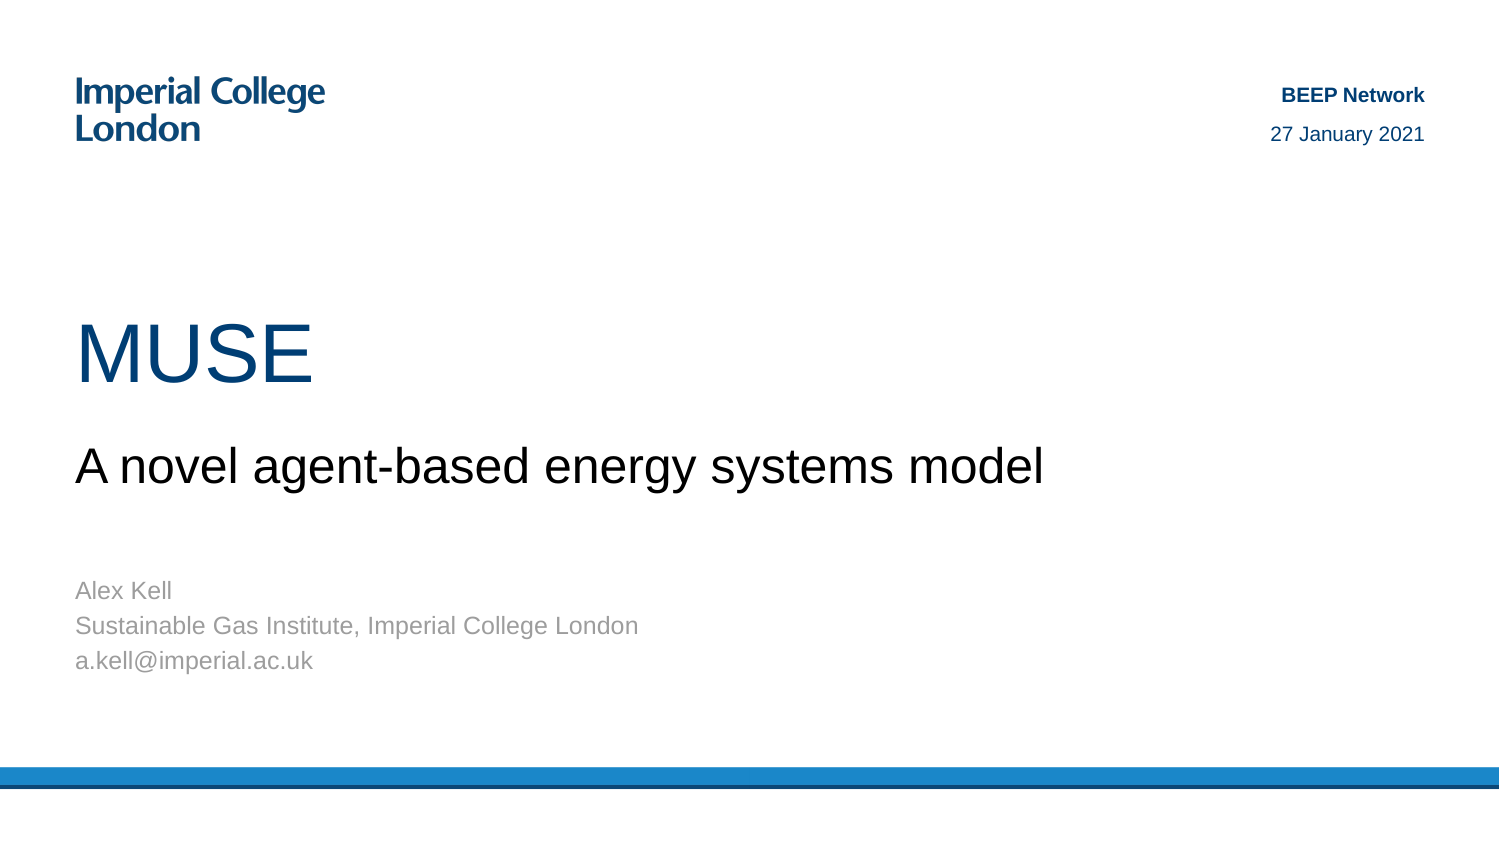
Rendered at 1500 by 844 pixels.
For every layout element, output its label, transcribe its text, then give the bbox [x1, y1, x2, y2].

picture [0, 0, 1499, 844]
title MUSE [75, 257, 1425, 434]
subtitle A novel agent-based energy systems model [75, 434, 1125, 509]
list BEEP Network [1075, 81, 1425, 120]
list 27 January 2021 [1187, 121, 1425, 153]
list Alex Kell Sustainable Gas Institute, Imperial College London a.kell@imperial.ac.uk [75, 574, 1125, 688]
